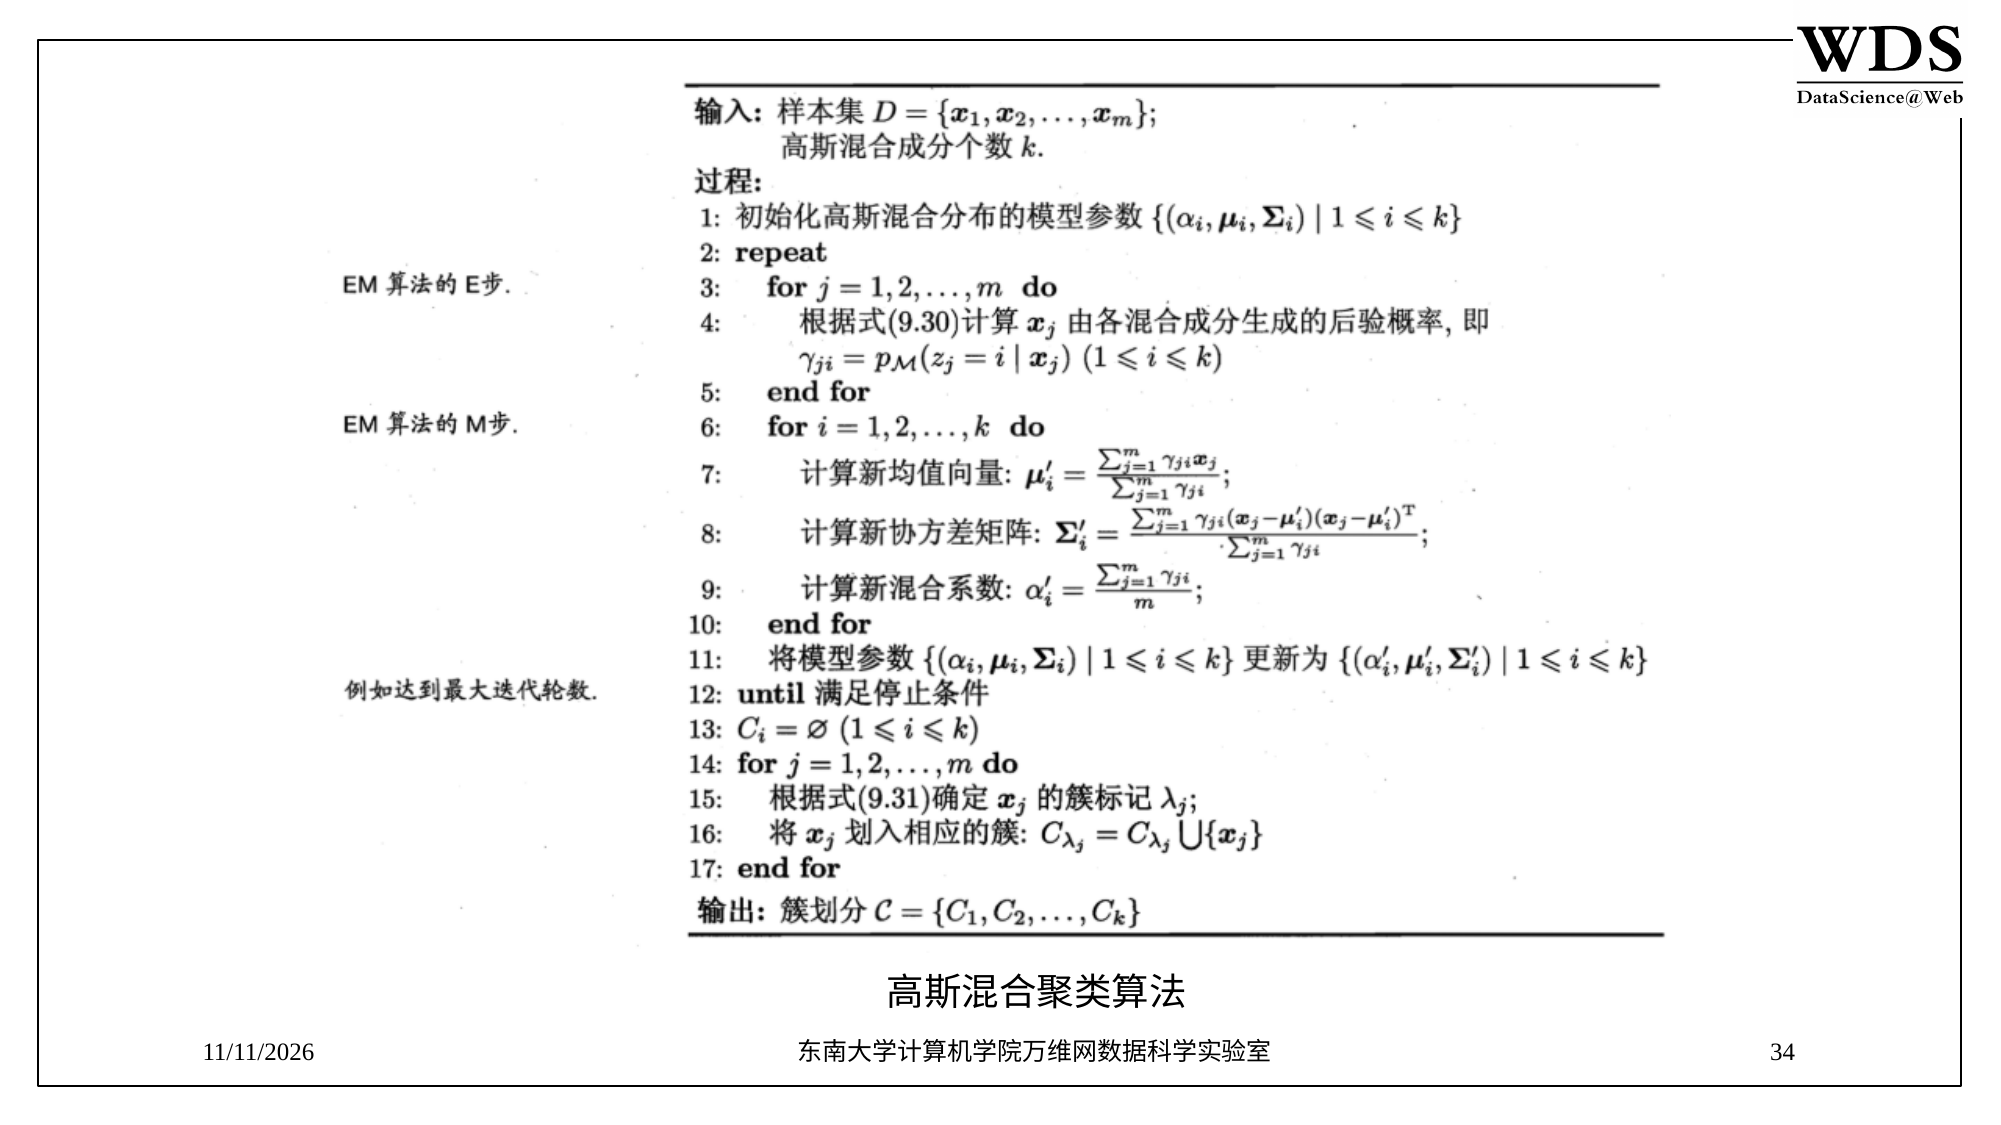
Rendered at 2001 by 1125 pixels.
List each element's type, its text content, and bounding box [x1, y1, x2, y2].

text_box 高斯混合聚类算法 [871, 962, 1382, 1021]
picture [319, 74, 1671, 953]
slide_number 34 [1530, 1020, 1811, 1081]
picture [1793, 0, 1968, 118]
footer 东南大学计算机学院万维网数据科学实验室 [647, 1020, 1422, 1081]
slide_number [187, 1020, 570, 1081]
